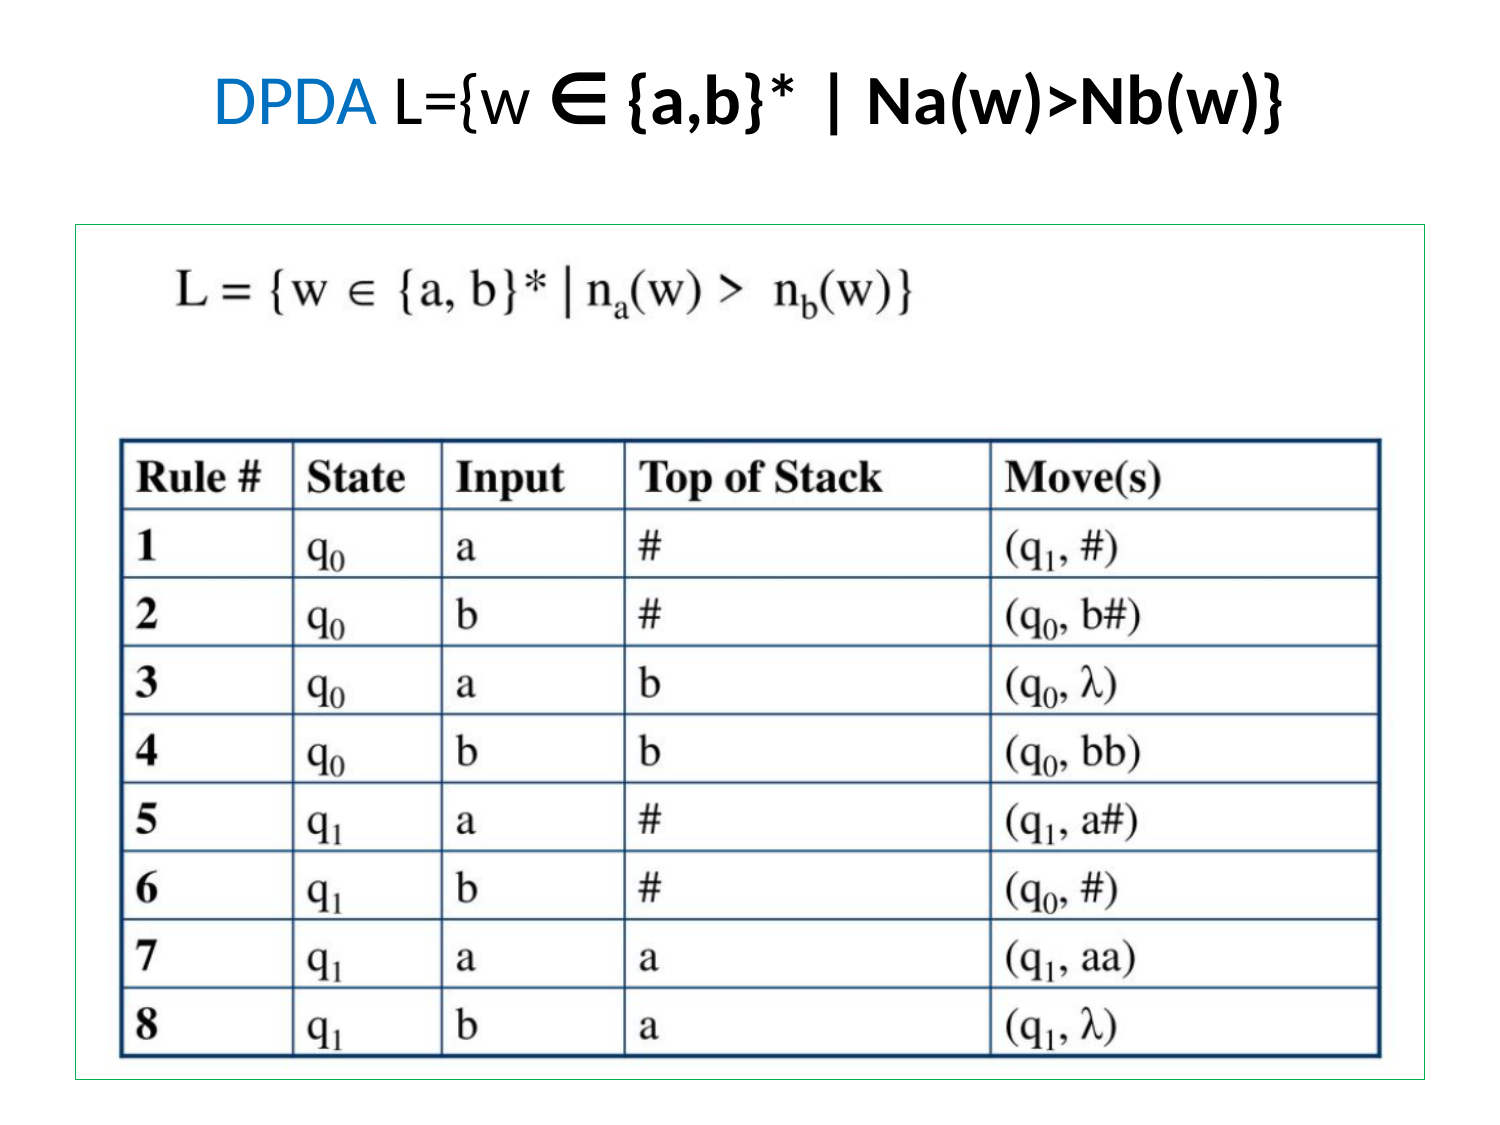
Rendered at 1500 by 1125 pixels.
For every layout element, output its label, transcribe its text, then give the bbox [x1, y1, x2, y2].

title DPDA L={w ∈ {a,b}* | Na(w)>Nb(w)} [75, 45, 1425, 224]
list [74, 224, 1426, 1081]
